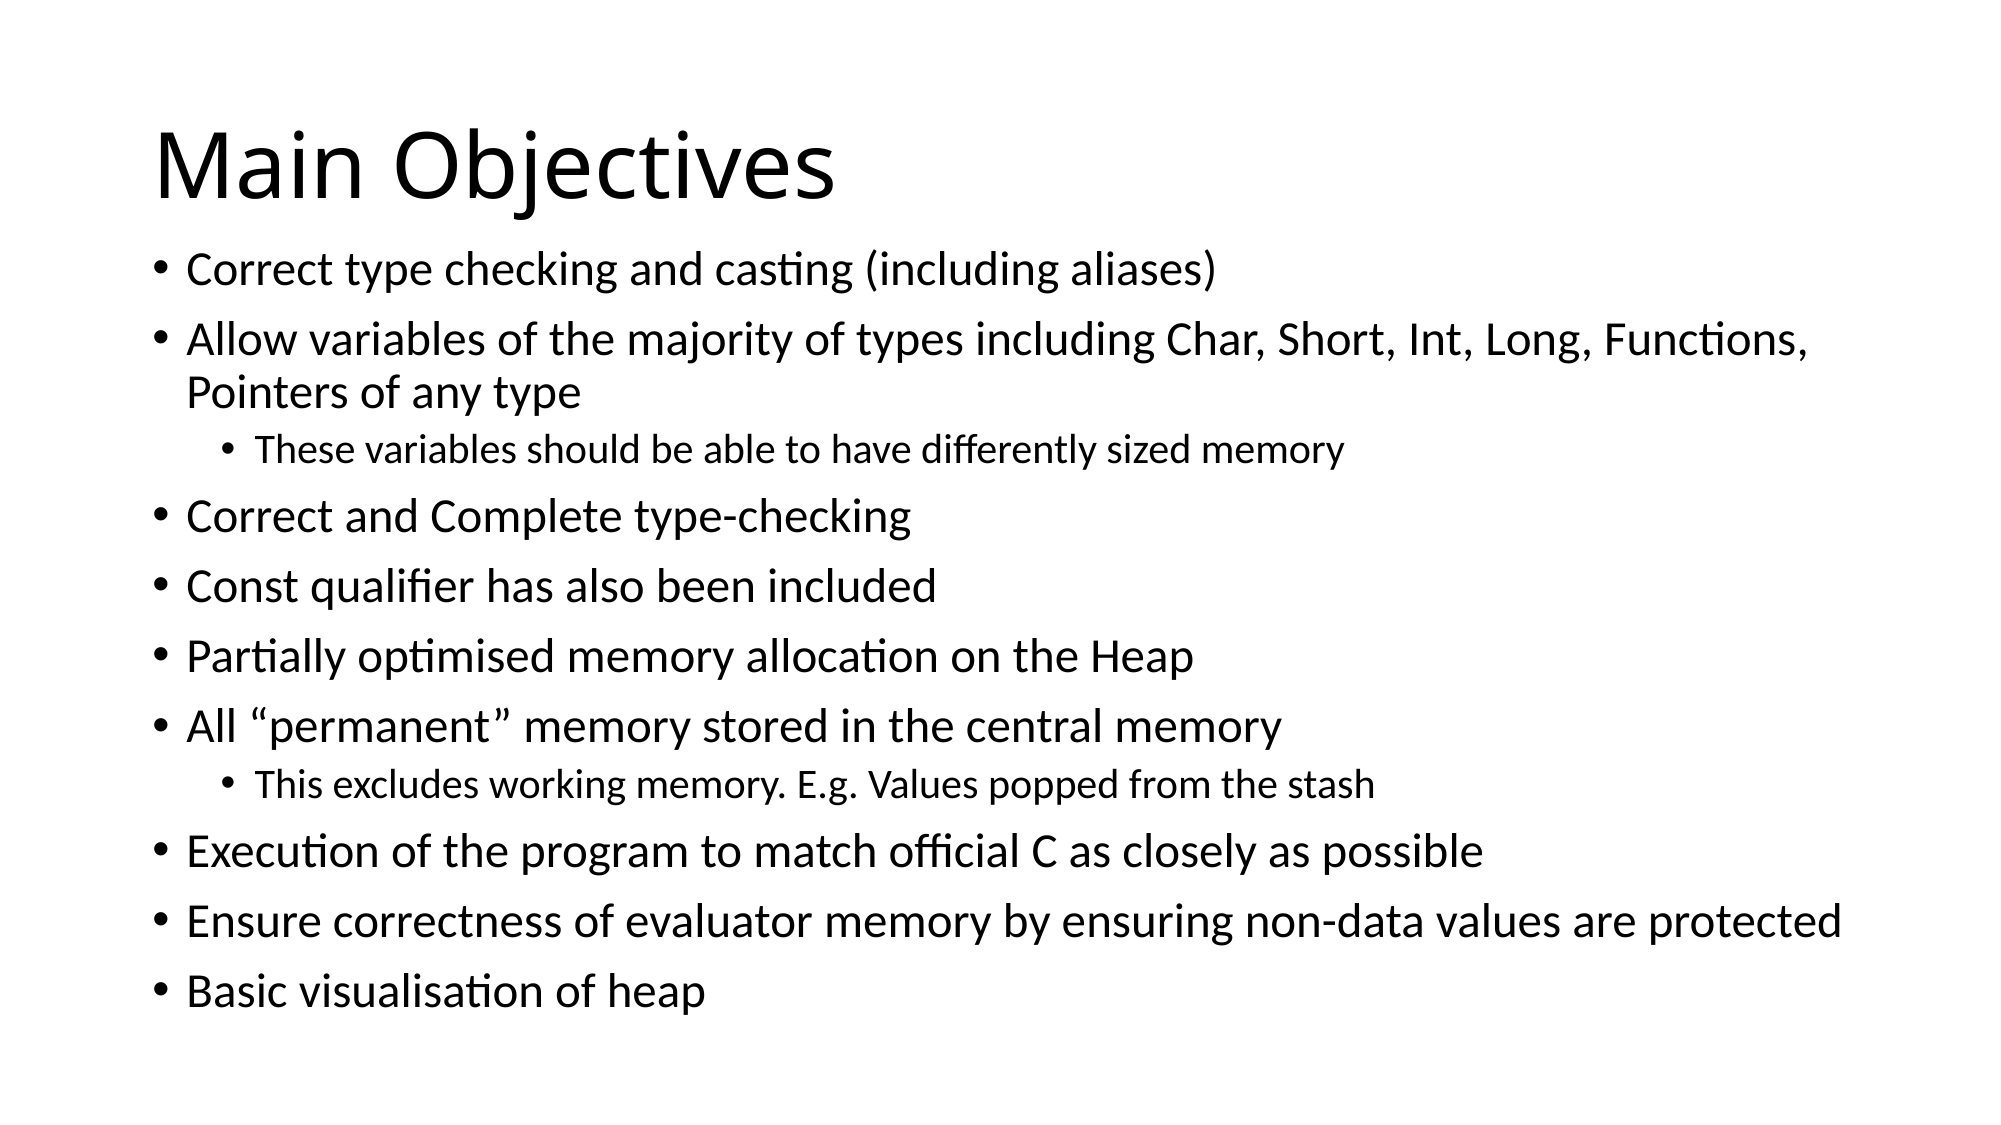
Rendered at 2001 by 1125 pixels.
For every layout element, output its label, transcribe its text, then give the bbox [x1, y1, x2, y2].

title Main Objectives [137, 59, 1863, 235]
list Correct type checking and casting (including aliases) Allow variables of the majority of types including Char, Short, Int, Long, Functions, Pointers of any type These variables should be able to have differently sized memory Correct and Complete type-checking Const qualifier has also been included Partially optimised memory allocation on the Heap All “permanent” memory stored in the central memory This excludes working memory. E.g. Values popped from the stash Execution of the program to match official C as closely as possible Ensure correctness of evaluator memory by ensuring non-data values are protected Basic visualisation of heap [137, 235, 1863, 1066]
